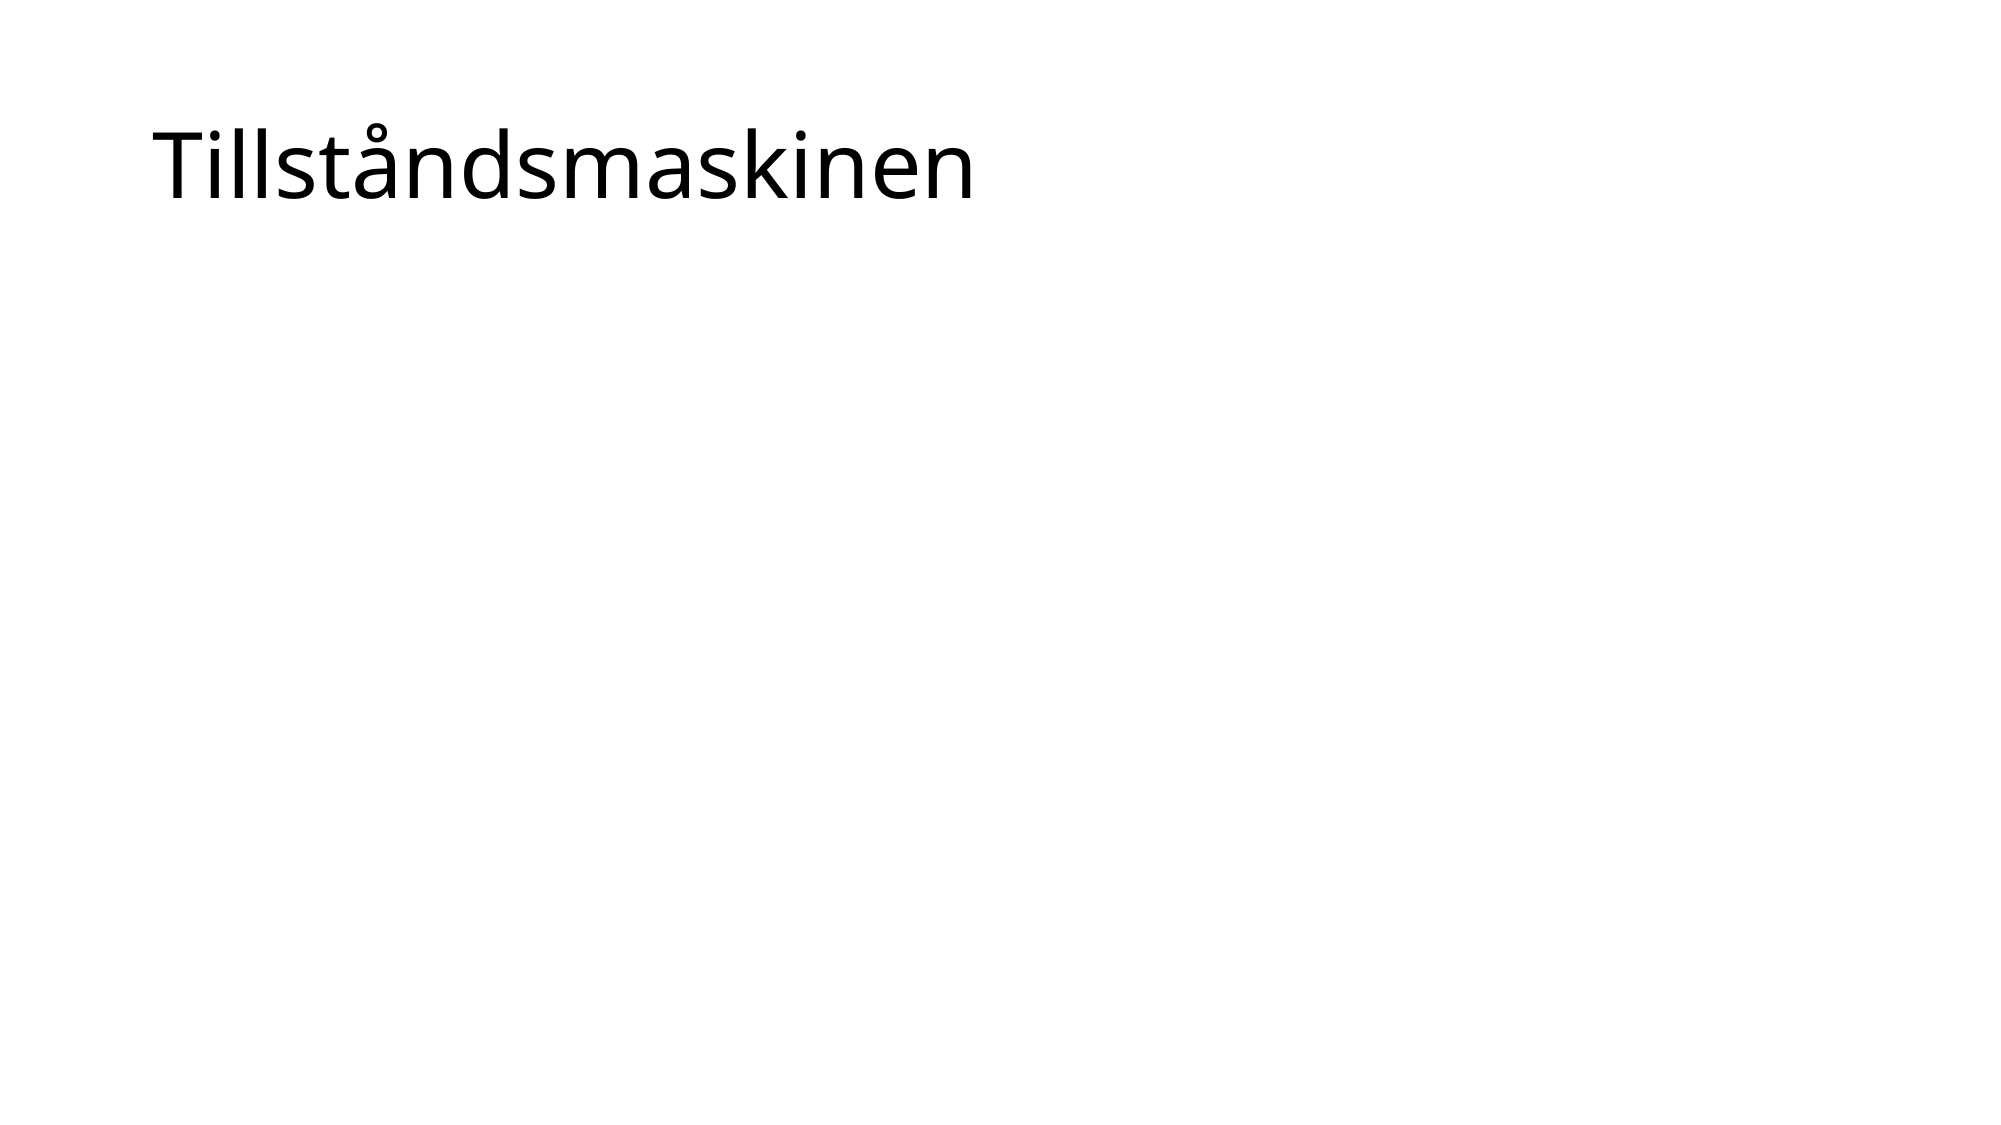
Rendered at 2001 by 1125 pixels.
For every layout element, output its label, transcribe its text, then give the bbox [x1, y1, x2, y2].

title Tillståndsmaskinen [137, 59, 1863, 278]
